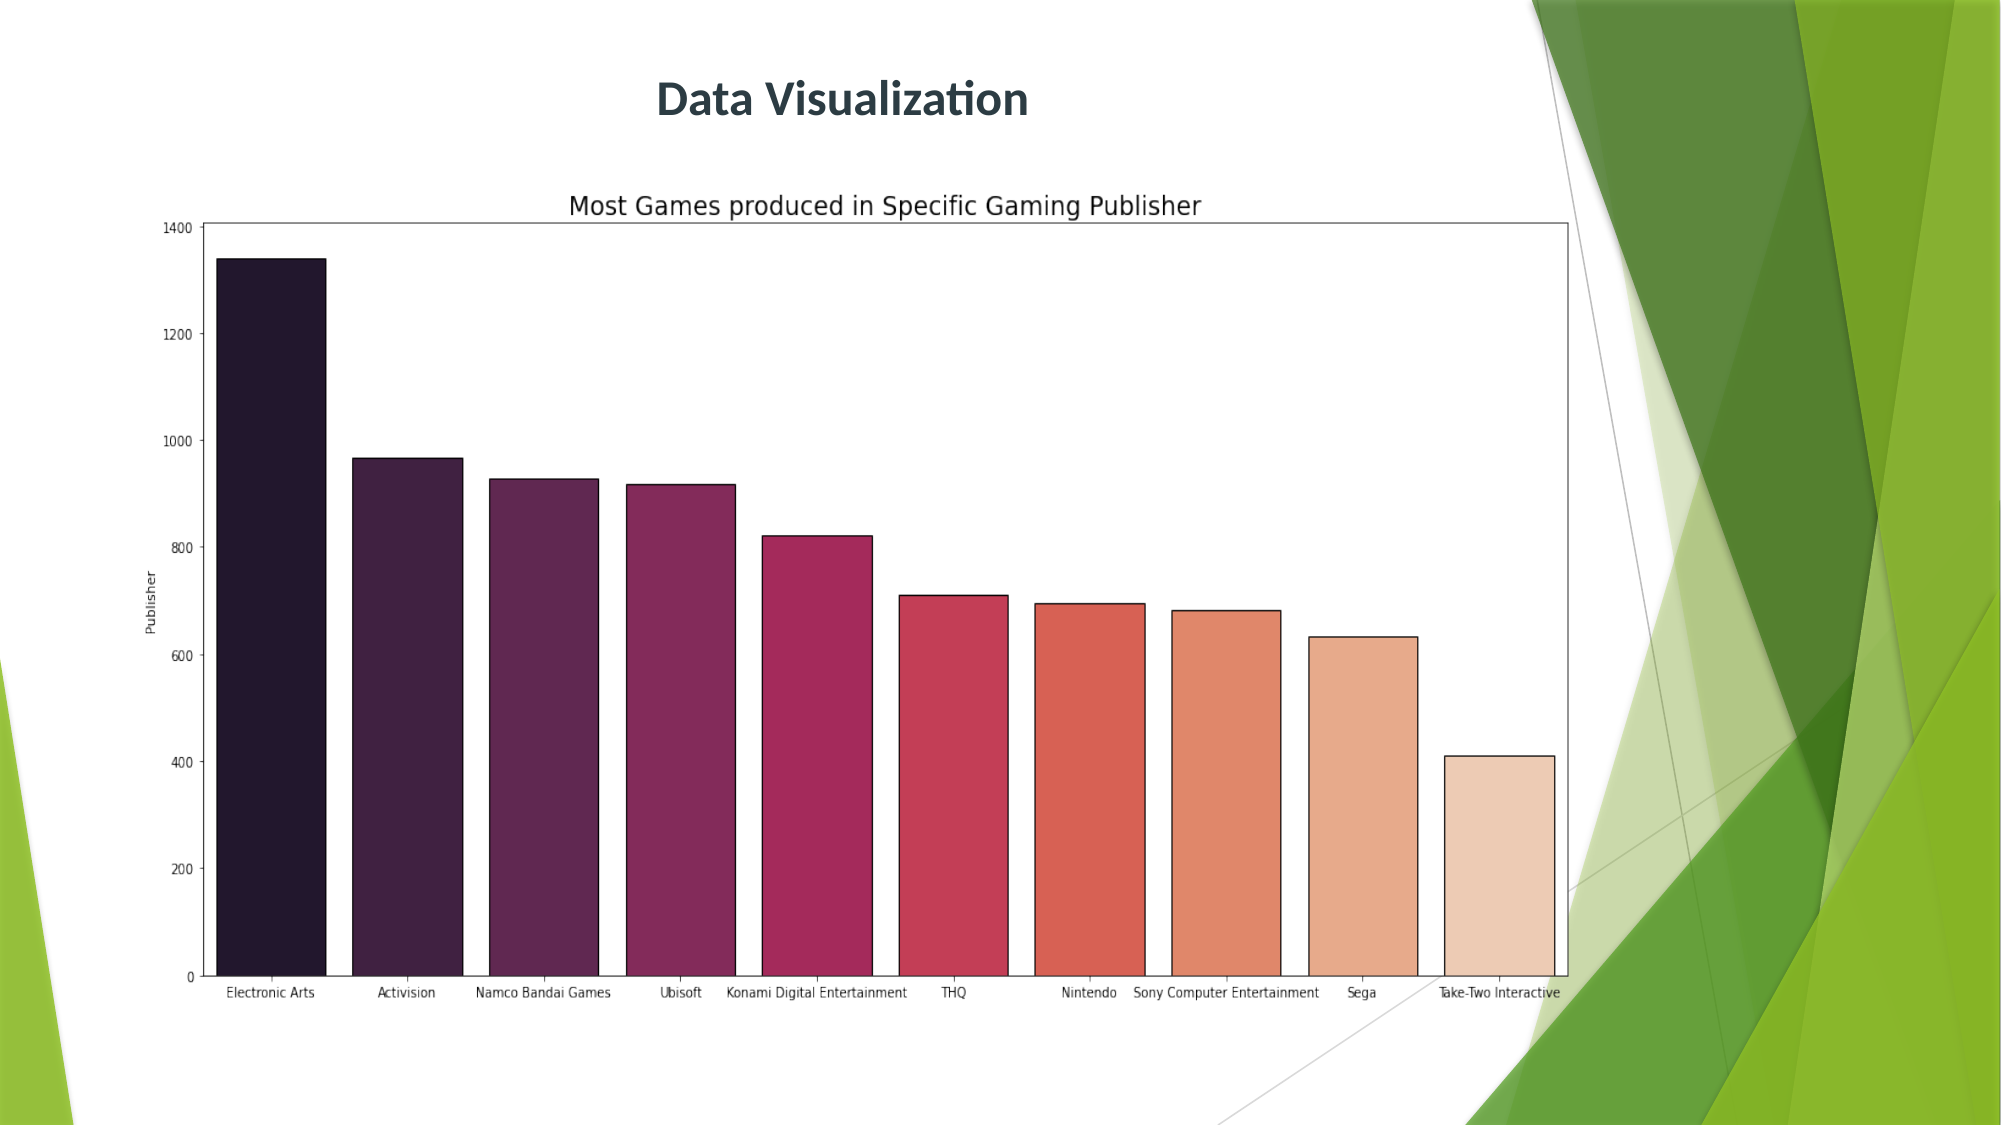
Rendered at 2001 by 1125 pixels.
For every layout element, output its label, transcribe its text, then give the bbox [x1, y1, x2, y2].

picture [137, 184, 1576, 1010]
text_box Data Visualization [641, 58, 1061, 133]
